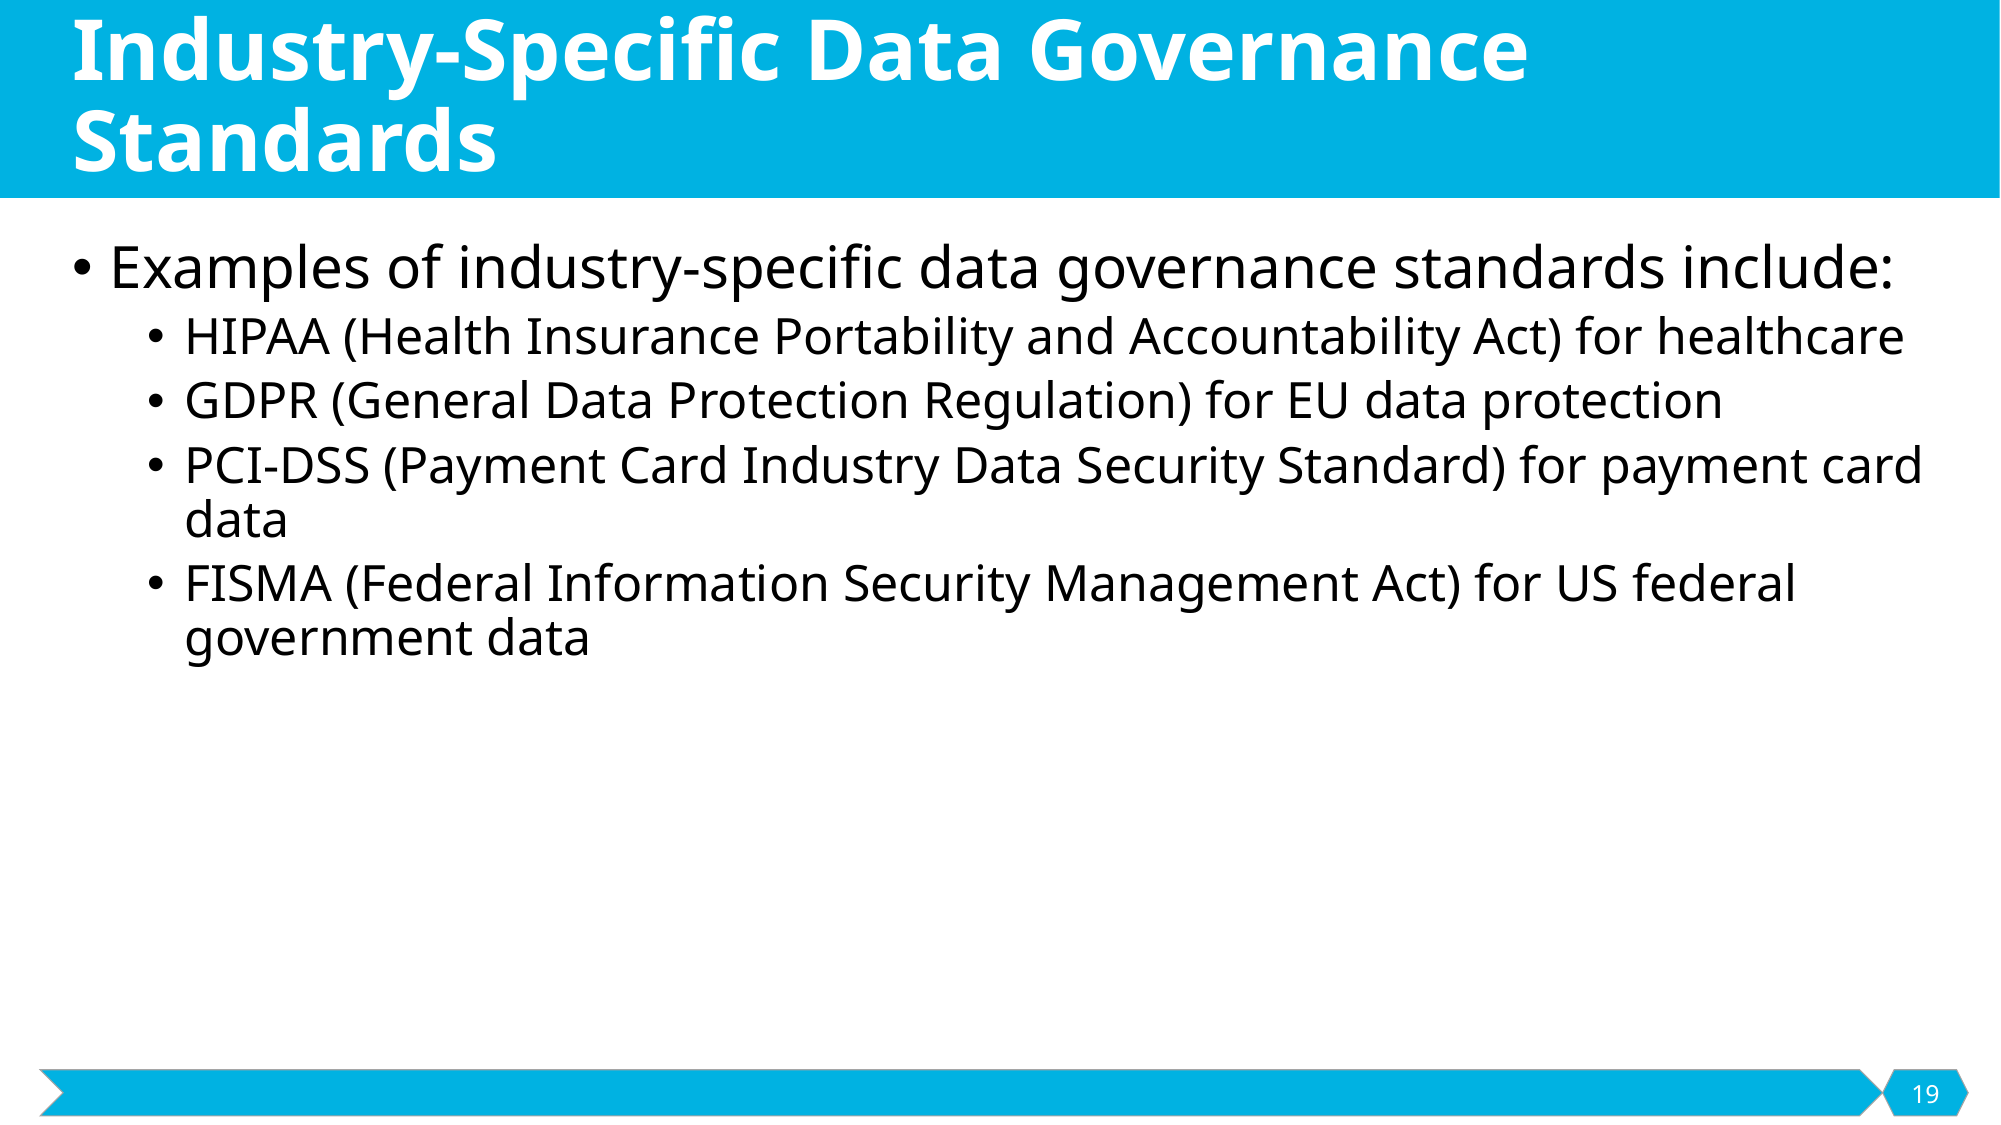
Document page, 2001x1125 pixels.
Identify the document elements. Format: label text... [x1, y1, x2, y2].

title Industry-Specific Data Governance Standards [56, 0, 1969, 199]
slide_number 19 [1882, 1065, 1969, 1125]
list Examples of industry-specific data governance standards include: HIPAA (Health Insurance Portability and Accountability Act) for healthcare GDPR (General Data Protection Regulation) for EU data protection PCI-DSS (Payment Card Industry Data Security Standard) for payment card data FISMA (Federal Information Security Management Act) for US federal government data [56, 230, 1969, 1010]
